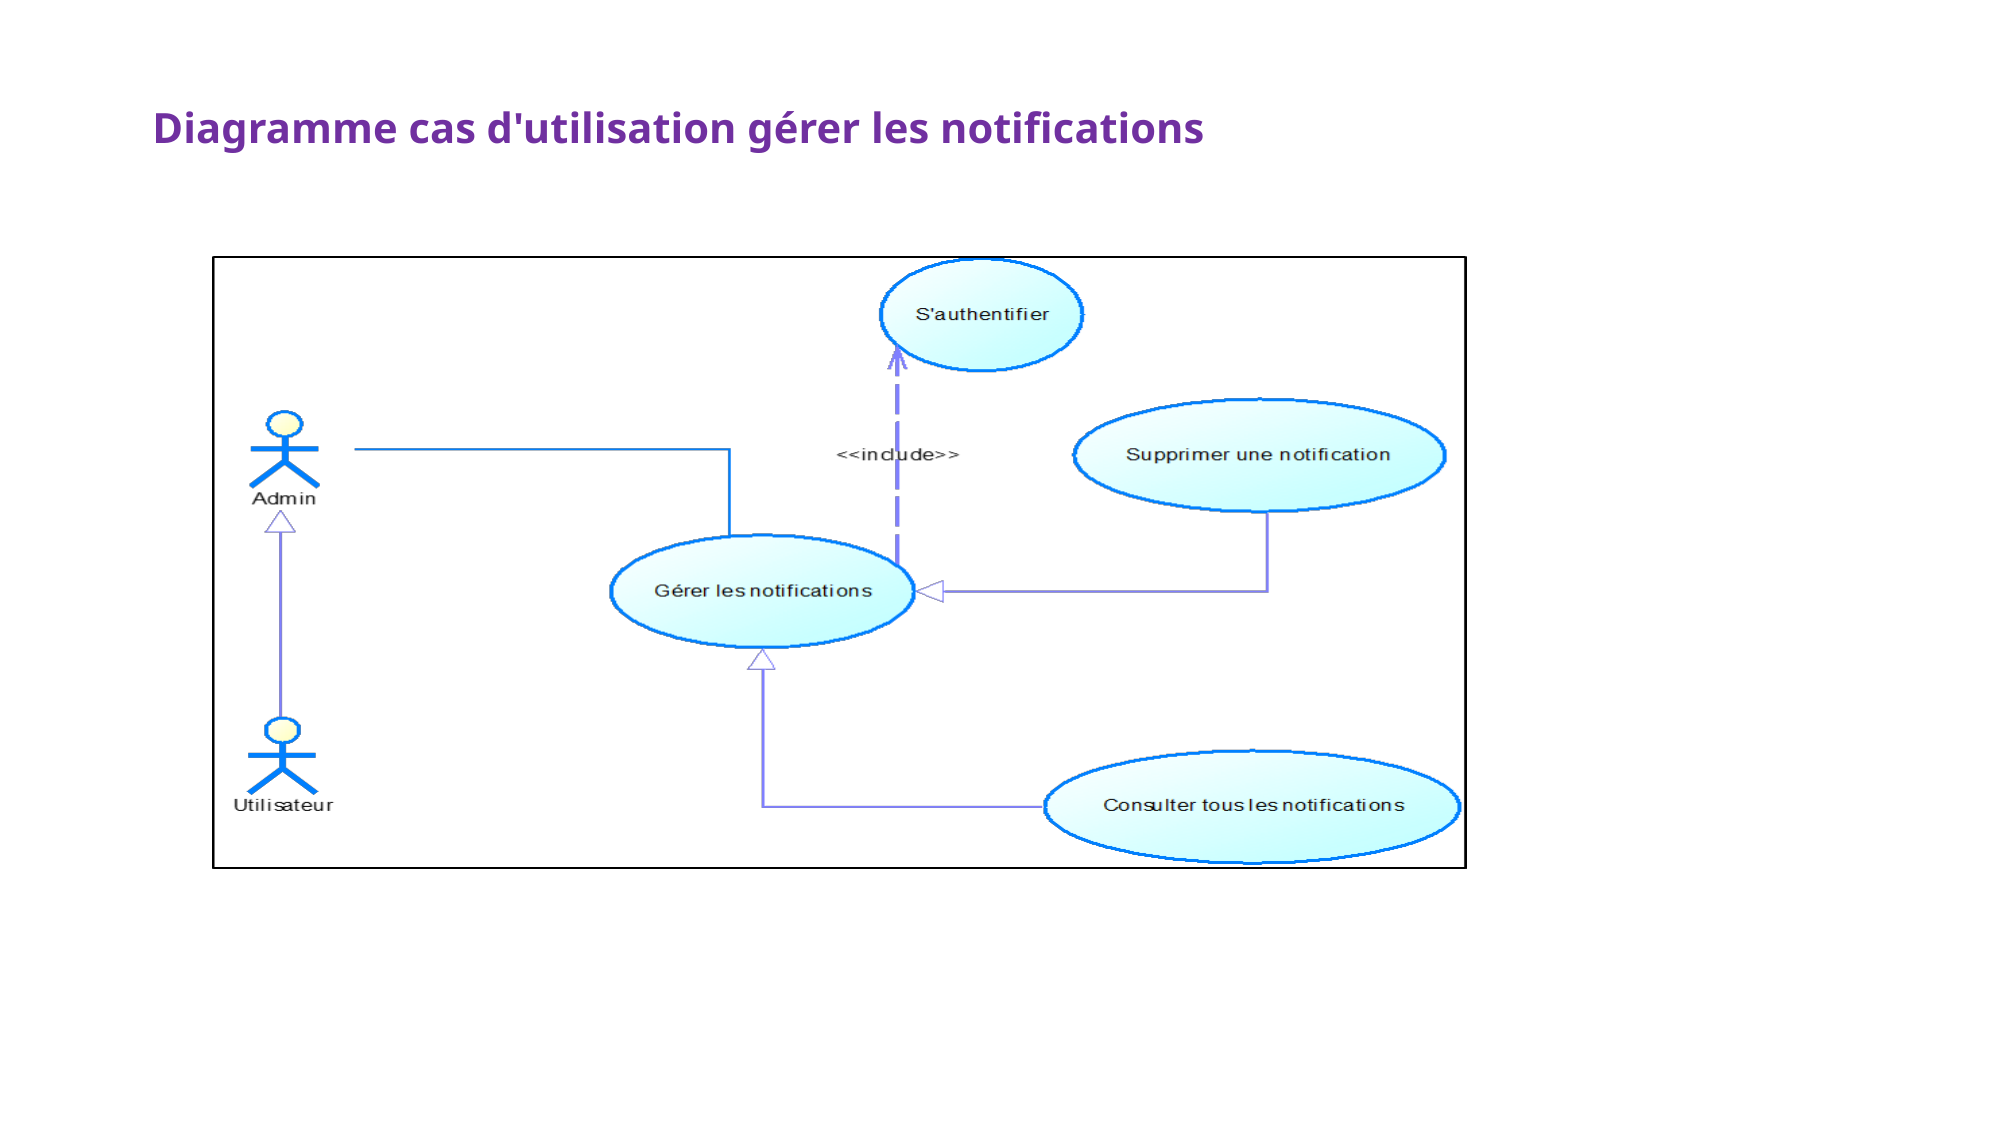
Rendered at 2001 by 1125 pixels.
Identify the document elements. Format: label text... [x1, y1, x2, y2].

title Diagramme cas d'utilisation gérer les notifications [137, 59, 1863, 200]
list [212, 256, 1467, 869]
